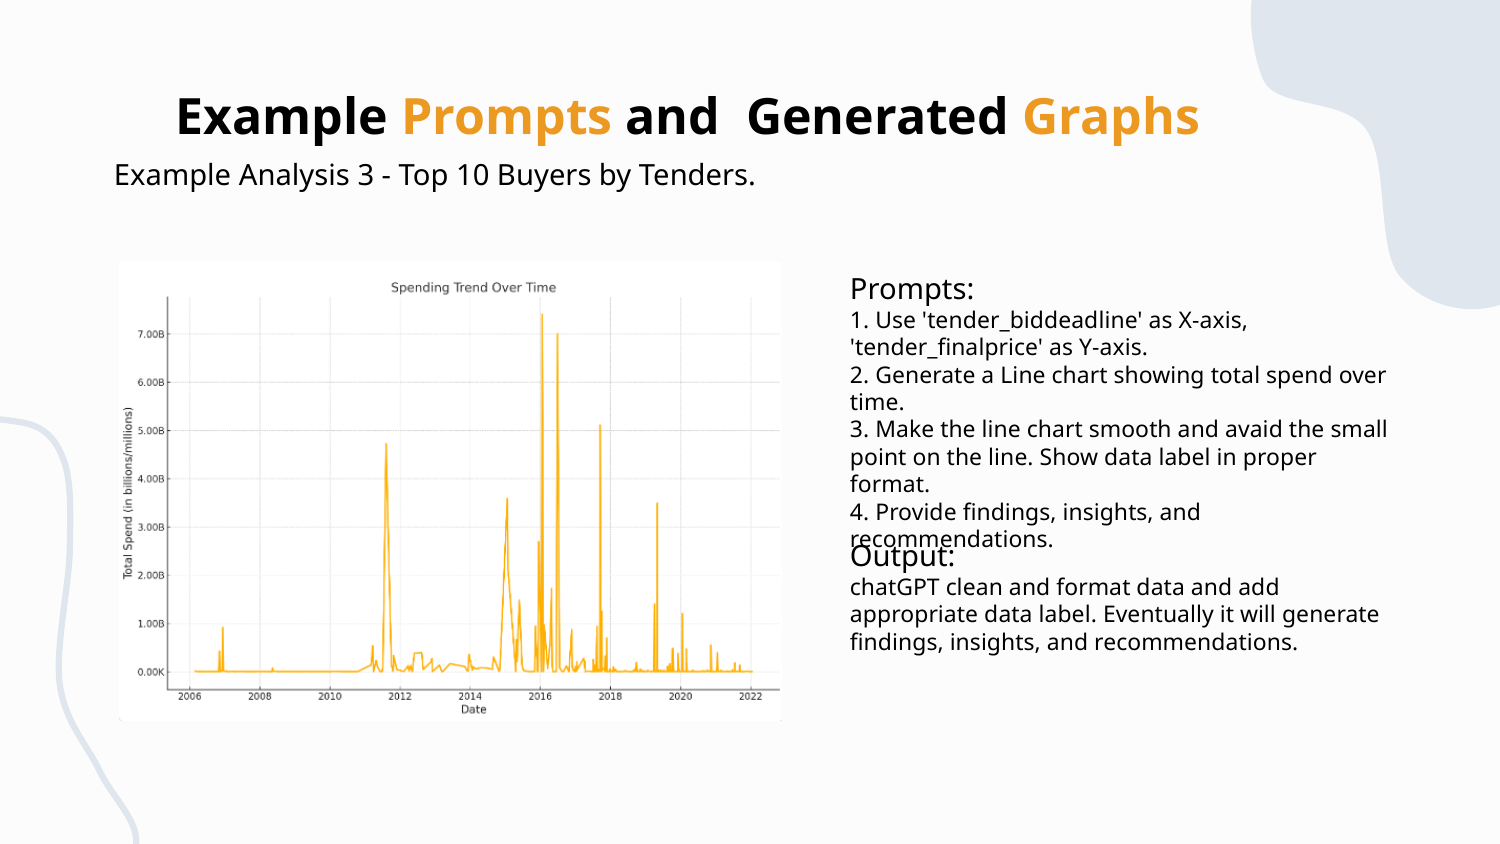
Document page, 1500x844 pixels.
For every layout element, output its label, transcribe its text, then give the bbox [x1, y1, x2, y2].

text_box Output: chatGPT clean and format data and add appropriate data label. Eventually it will generate findings, insights, and recommendations. [835, 530, 1410, 663]
picture [119, 262, 782, 721]
text_box Prompts: 1. Use 'tender_biddeadline' as X-axis, 'tender_finalprice' as Y-axis. 2. Generate a Line chart showing total spend over time. 3. Make the line chart smooth and avaid the small point on the line. Show data label in proper format. 4. Provide findings, insights, and recommendations. [835, 262, 1410, 530]
title Example Prompts and Generated Graphs [58, 60, 1317, 175]
text_box Example Analysis 3 - Top 10 Buyers by Tenders. [99, 148, 945, 199]
